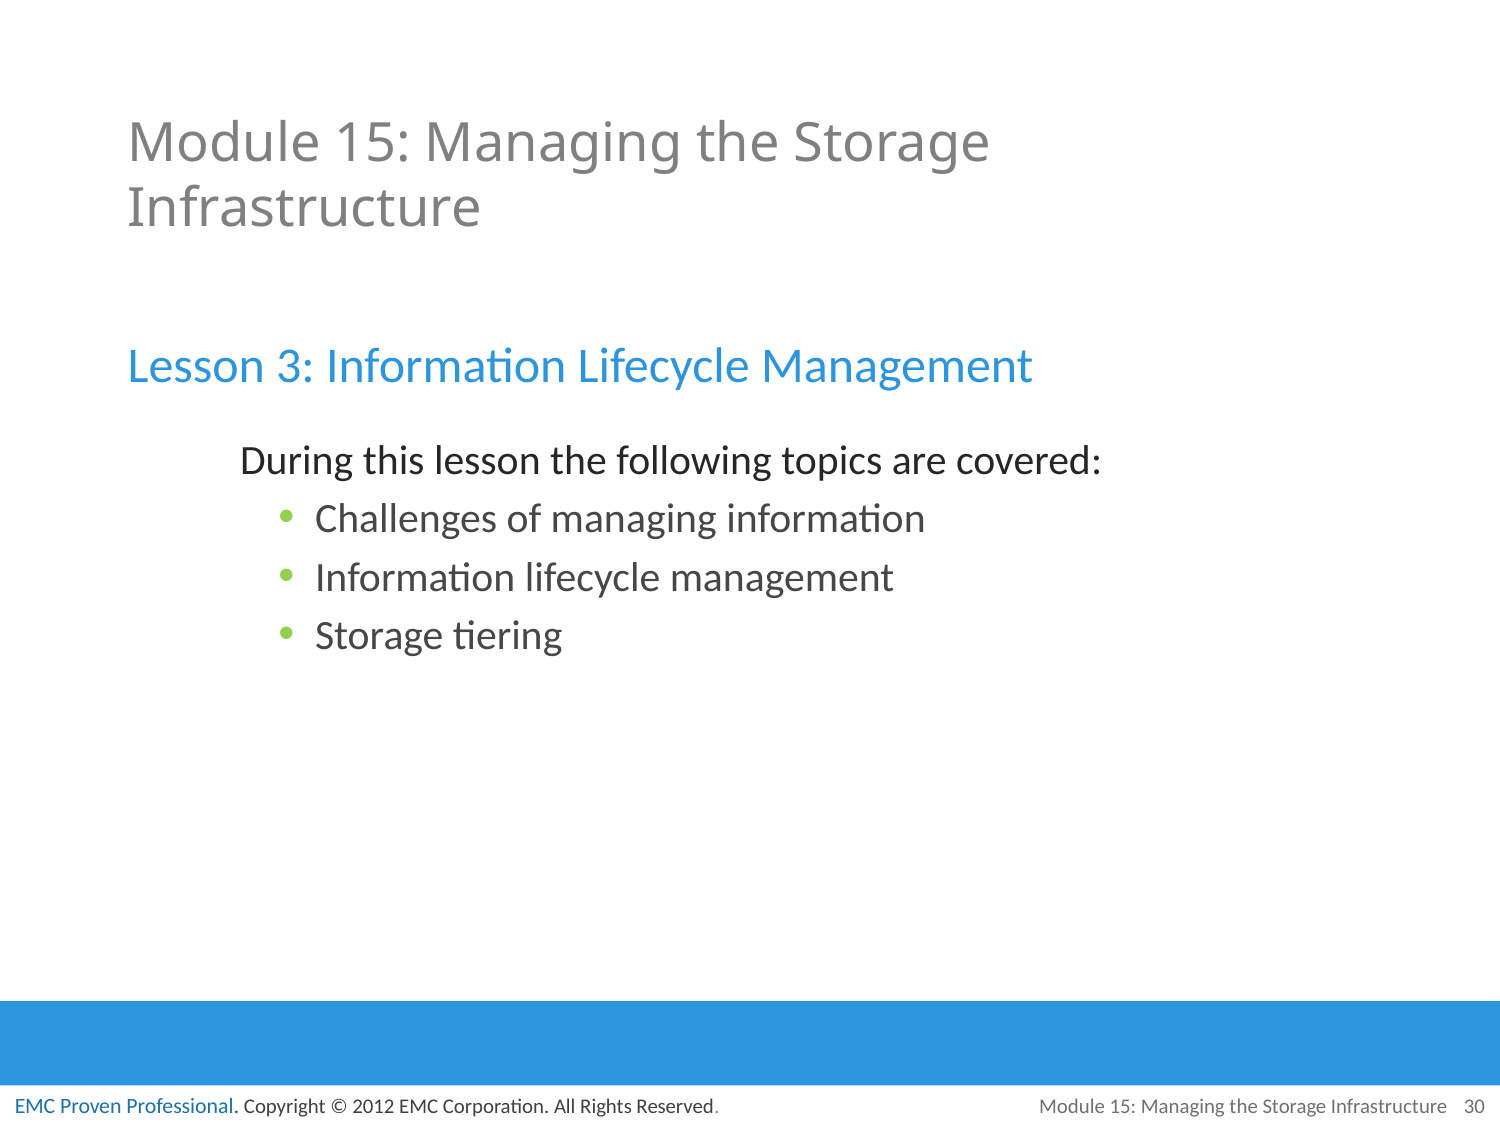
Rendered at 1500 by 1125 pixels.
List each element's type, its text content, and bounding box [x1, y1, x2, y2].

title Module 15: Managing the Storage Infrastructure [112, 99, 1101, 301]
footer Module 15: Managing the Storage Infrastructure [774, 1087, 1425, 1125]
list Lesson 3: Information Lifecycle Management [112, 324, 1388, 401]
subtitle During this lesson the following topics are covered: Challenges of managing information Information lifecycle management Storage tiering [224, 424, 1388, 863]
slide_number 30 [1425, 1087, 1500, 1125]
